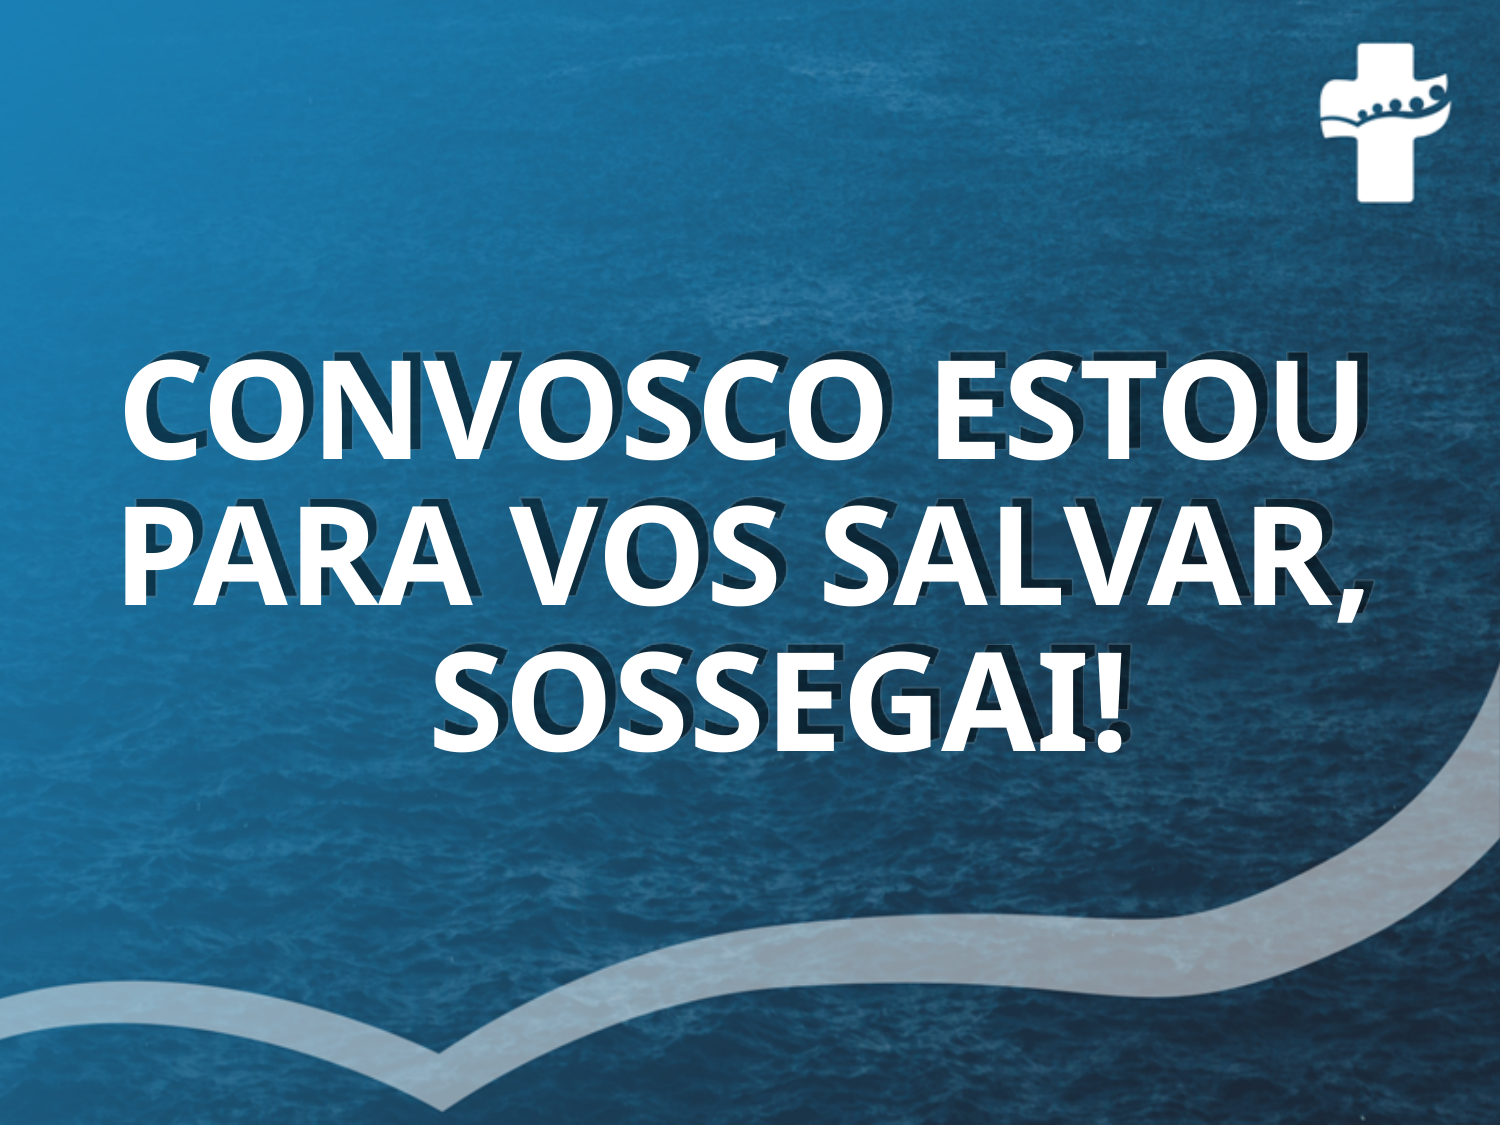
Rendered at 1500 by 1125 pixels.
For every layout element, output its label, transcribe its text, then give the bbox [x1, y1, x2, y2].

picture [0, 0, 1500, 1125]
title CONVOSCO ESTOU PARA VOS SALVAR, SOSSEGAI! [49, 84, 1438, 1036]
